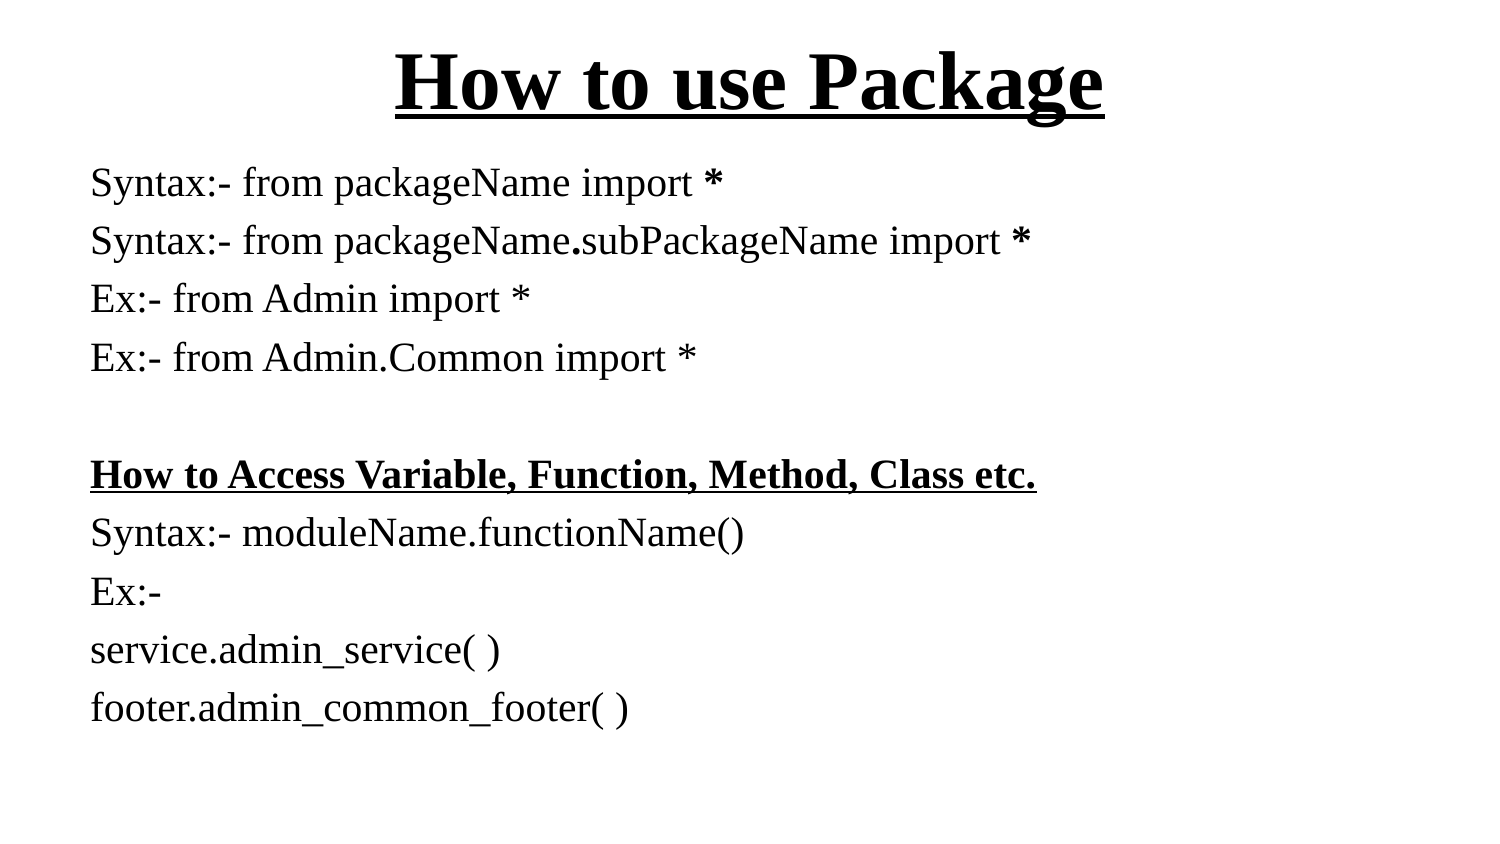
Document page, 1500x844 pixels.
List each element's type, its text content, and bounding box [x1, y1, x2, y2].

title How to use Package [75, 6, 1425, 147]
list Syntax:- from packageName import * Syntax:- from packageName.subPackageName import * Ex:- from Admin import * Ex:- from Admin.Common import * How to Access Variable, Function, Method, Class etc. Syntax:- moduleName.functionName() Ex:- service.admin_service( ) footer.admin_common_footer( ) [75, 147, 1425, 785]
